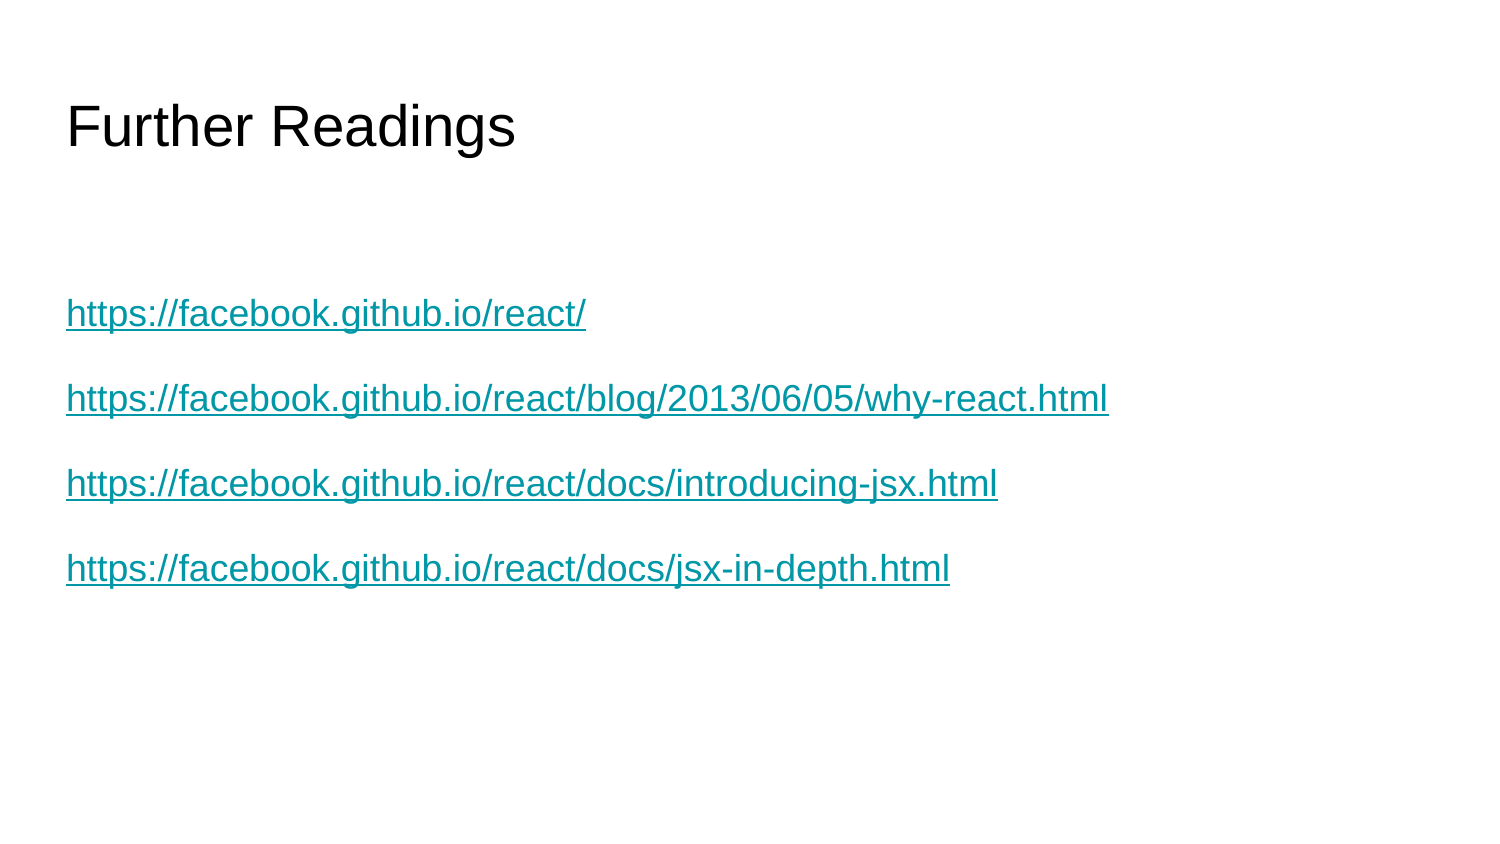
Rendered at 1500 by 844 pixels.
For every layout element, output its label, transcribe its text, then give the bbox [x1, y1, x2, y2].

title Further Readings [51, 72, 1449, 167]
list https://facebook.github.io/react/ https://facebook.github.io/react/blog/2013/06/05/why-react.html https://facebook.github.io/react/docs/introducing-jsx.html https://facebook.github.io/react/docs/jsx-in-depth.html [51, 189, 1449, 750]
